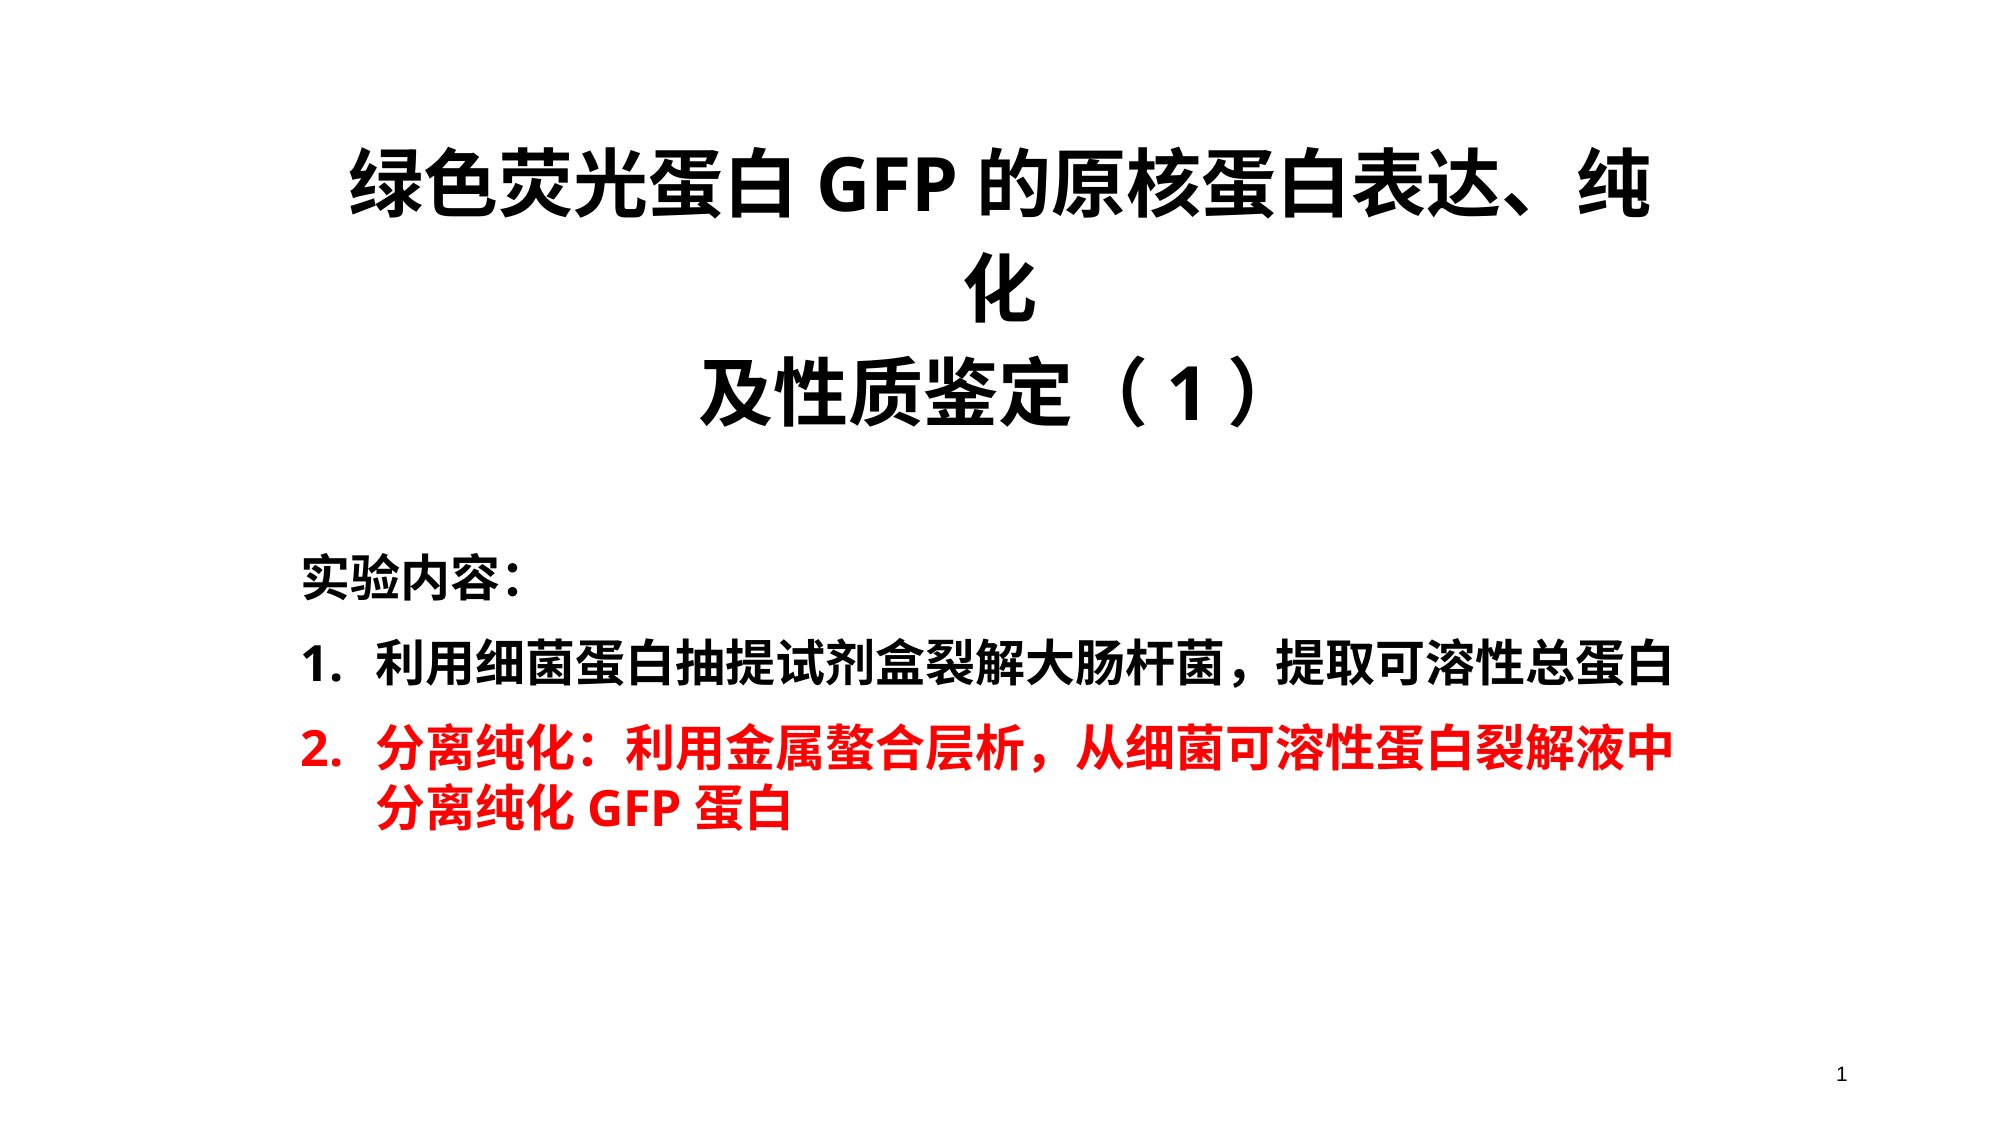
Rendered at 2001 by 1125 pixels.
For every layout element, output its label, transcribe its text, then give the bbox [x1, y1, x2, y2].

subtitle 实验内容： 利用细菌蛋白抽提试剂盒裂解大肠杆菌，提取可溶性总蛋白 分离纯化：利用金属螯合层析，从细菌可溶性蛋白裂解液中分离纯化GFP蛋白 [285, 538, 1715, 1027]
slide_number 1 [1412, 1042, 1863, 1103]
title 绿色荧光蛋白GFP的原核蛋白表达、纯化 及性质鉴定（1） [302, 113, 1698, 445]
